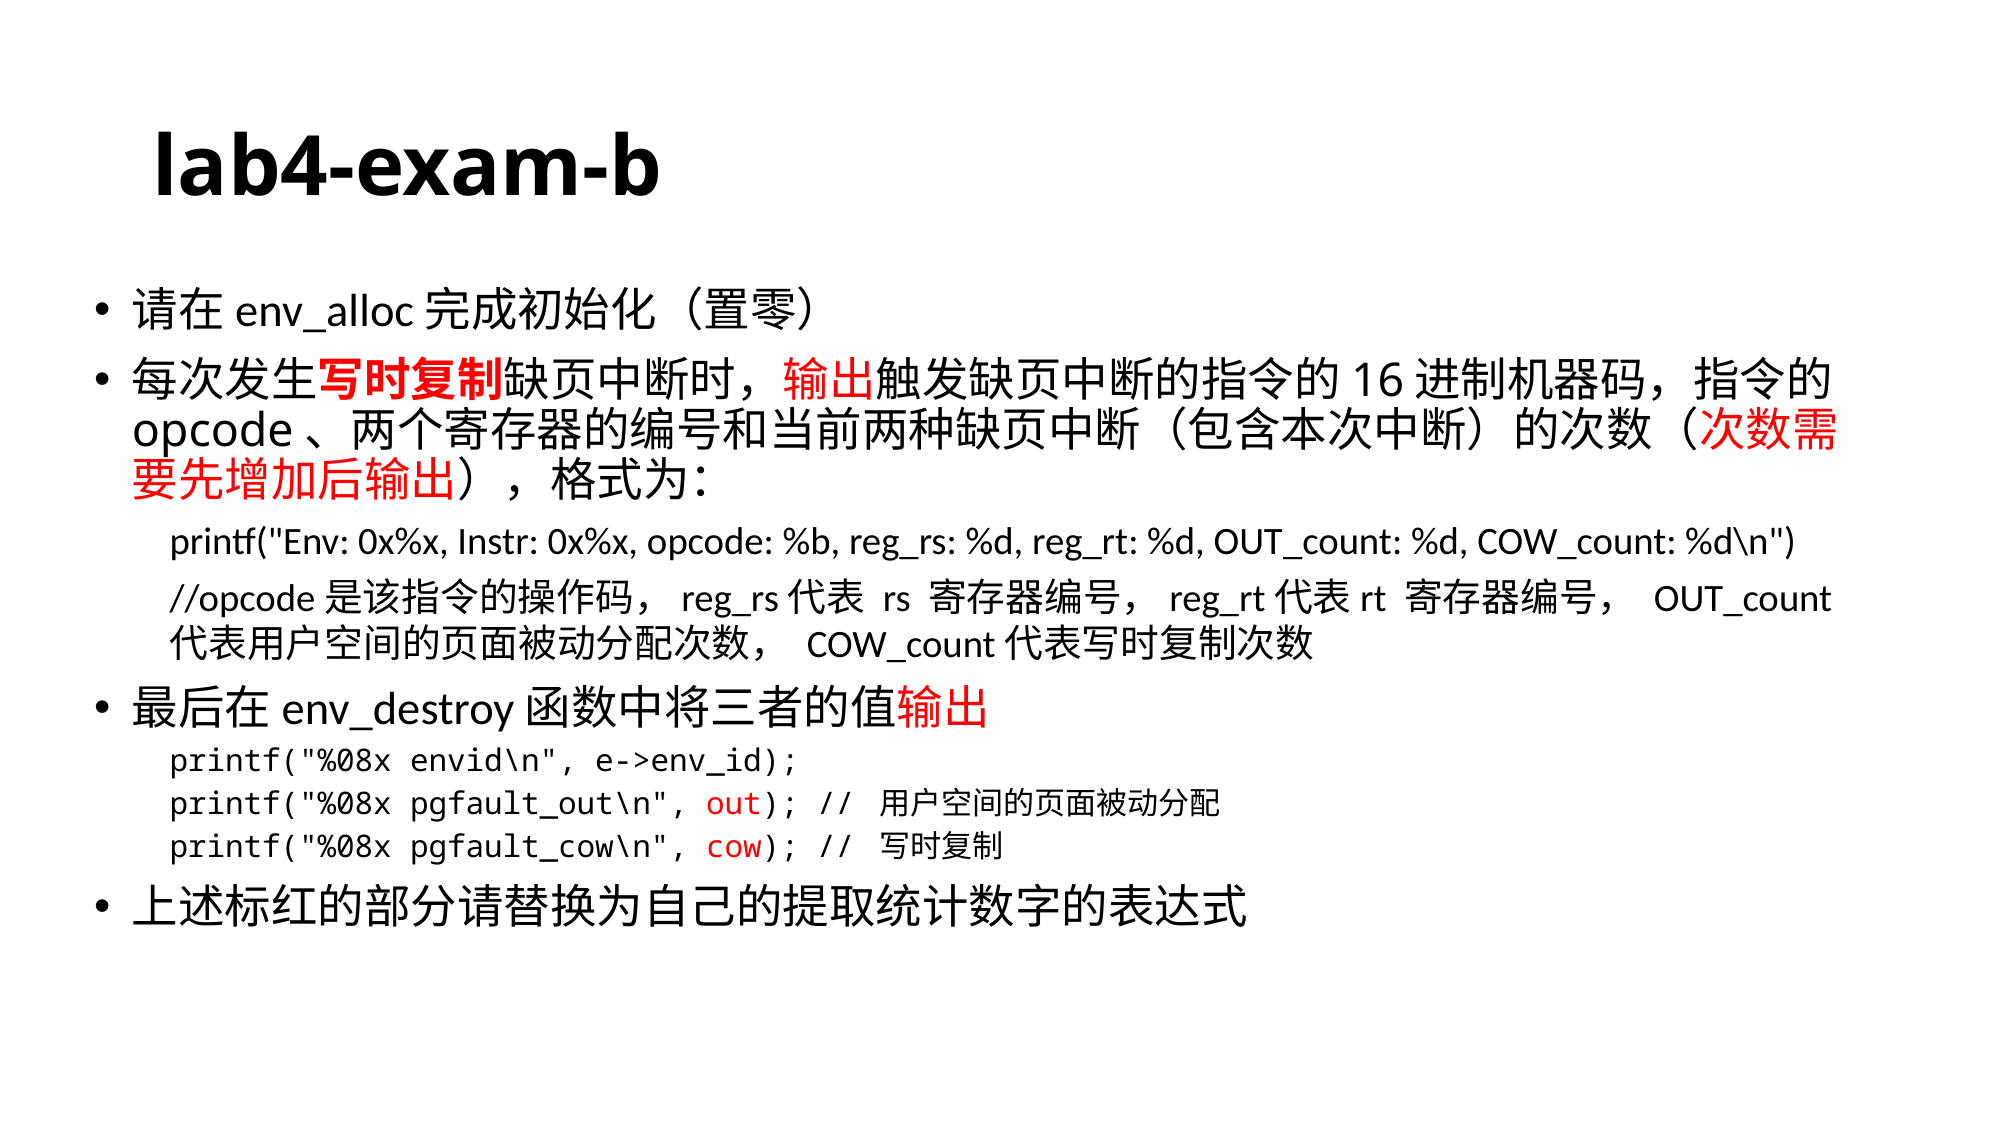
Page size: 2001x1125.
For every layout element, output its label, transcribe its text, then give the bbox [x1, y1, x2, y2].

text_box lab4-exam-b [137, 59, 1863, 278]
list 请在env_alloc完成初始化（置零） 每次发生写时复制缺页中断时，输出触发缺页中断的指令的16进制机器码，指令的opcode、两个寄存器的编号和当前两种缺页中断（包含本次中断）的次数（次数需要先增加后输出），格式为： printf("Env: 0x%x, Instr: 0x%x, opcode: %b, reg_rs: %d, reg_rt: %d, OUT_count: %d, COW_count: %d\n") //opcode是该指令的操作码，reg_rs代表 rs 寄存器编号，reg_rt代表rt 寄存器编号， OUT_count代表用户空间的页面被动分配次数， COW_count代表写时复制次数 最后在env_destroy函数中将三者的值输出 printf("%08x envid\n", e->env_id); printf("%08x pgfault_out\n", out); // 用户空间的页面被动分配 printf("%08x pgfault_cow\n", cow); // 写时复制 上述标红的部分请替换为自己的提取统计数字的表达式 [79, 277, 1878, 943]
